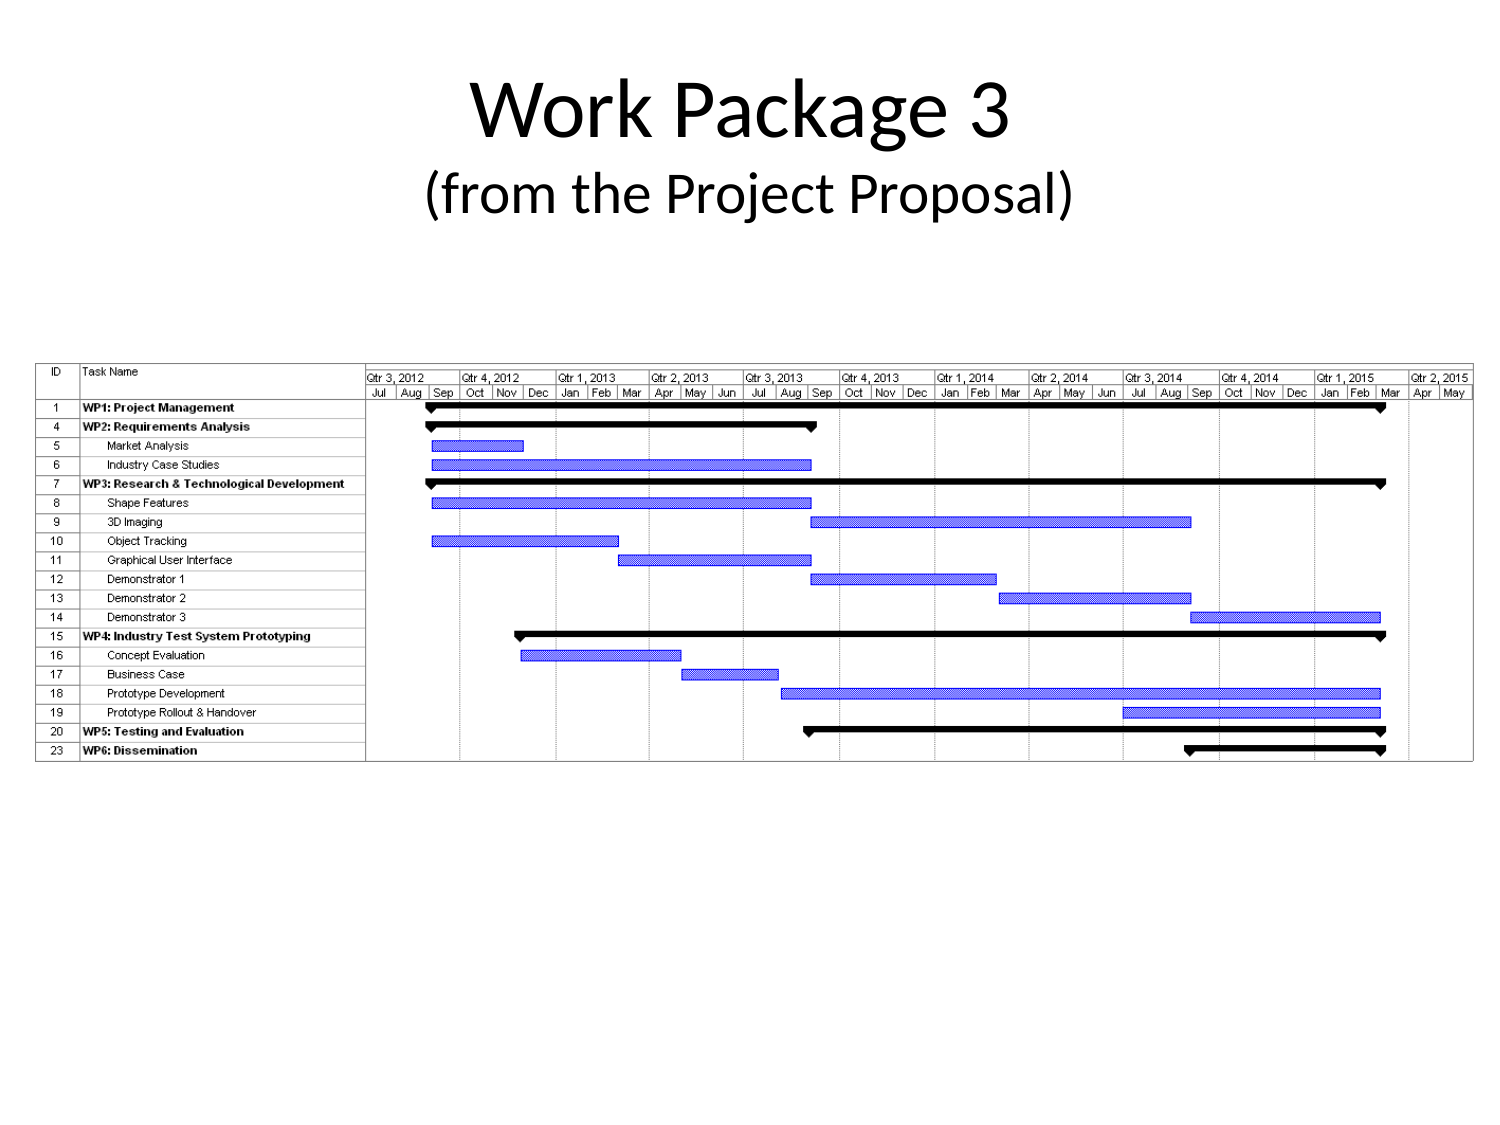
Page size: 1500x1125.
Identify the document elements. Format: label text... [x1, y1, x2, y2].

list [34, 363, 1476, 763]
title Work Package 3 (from the Project Proposal) [75, 45, 1425, 233]
